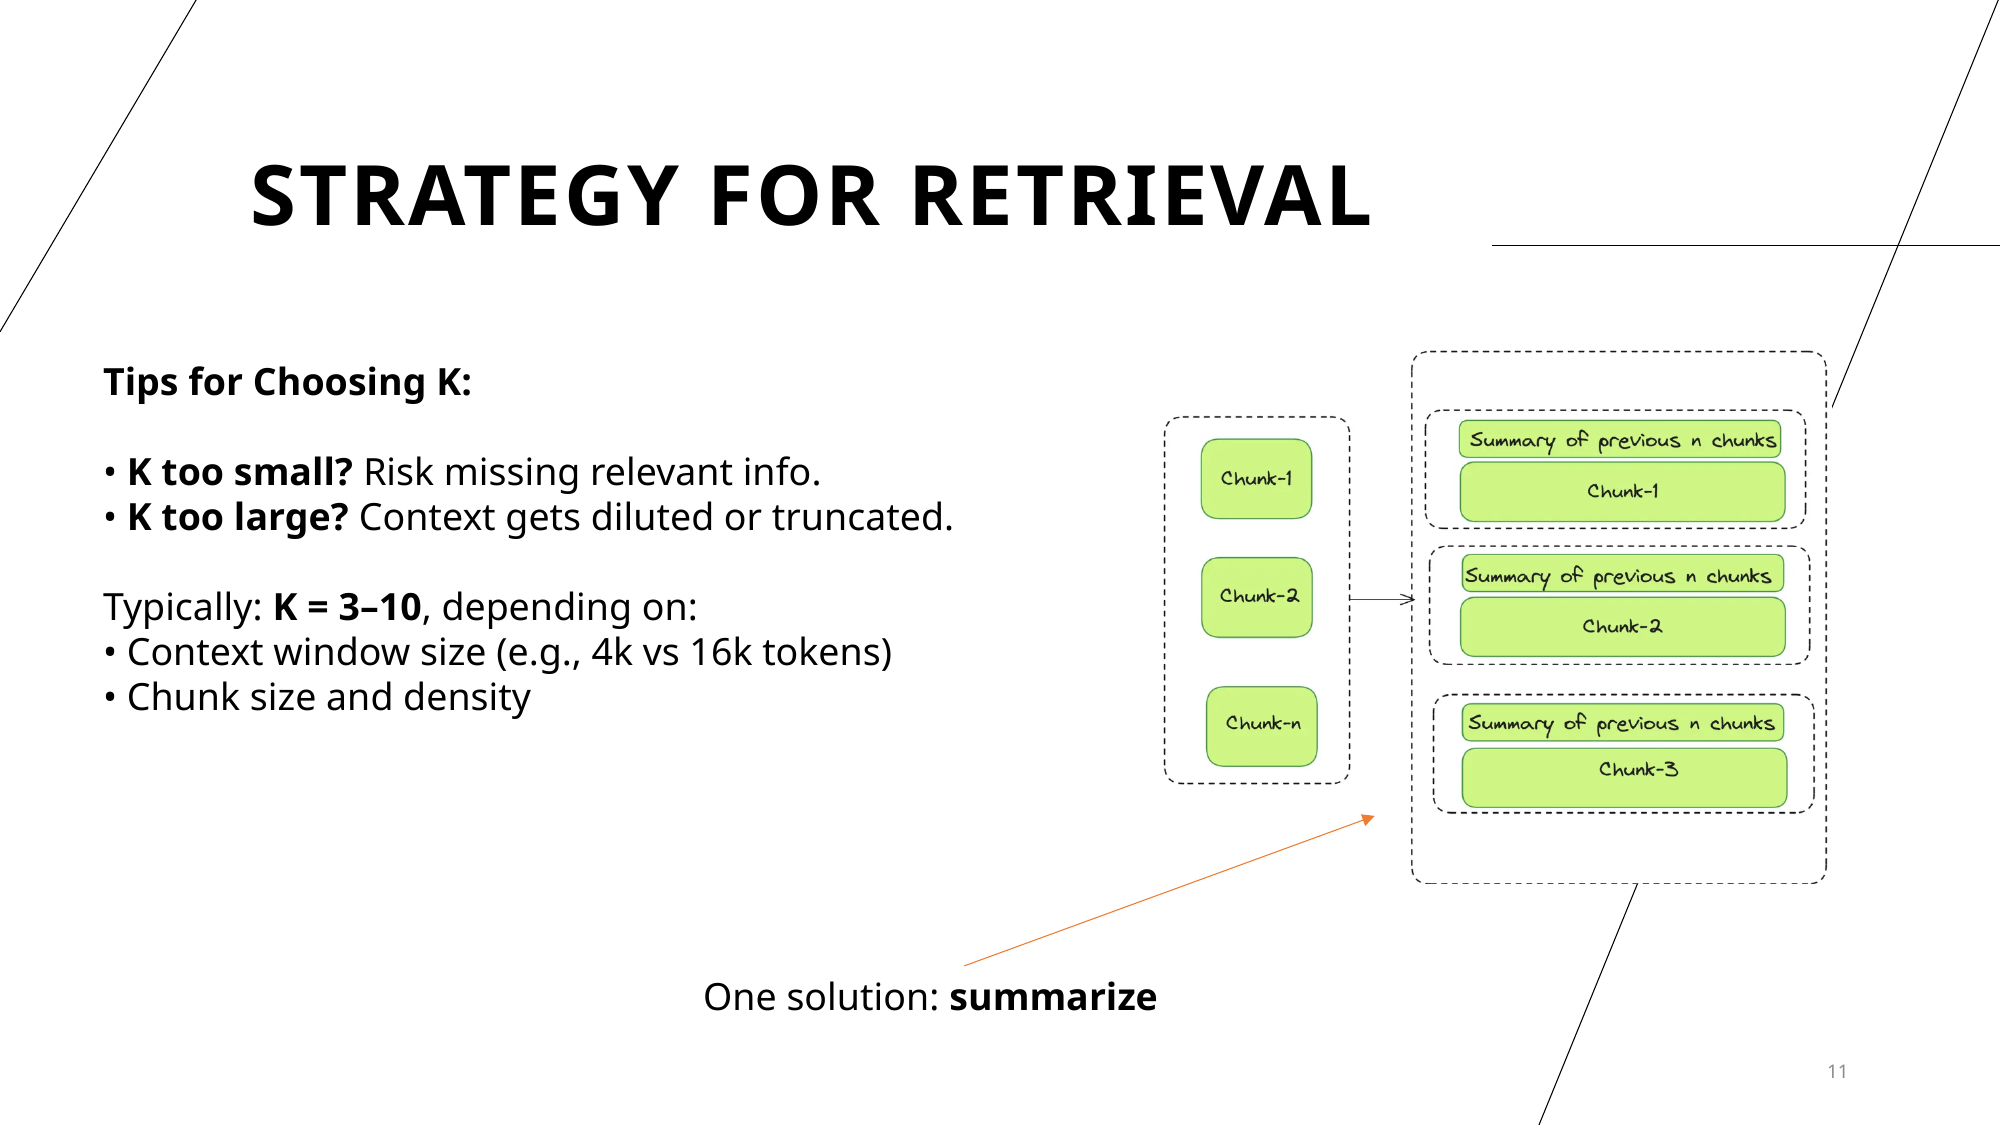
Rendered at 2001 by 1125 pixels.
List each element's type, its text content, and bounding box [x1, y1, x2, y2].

title Strategy for retrieval [235, 0, 2000, 252]
text_box One solution: summarize [688, 965, 1183, 1026]
slide_number 11 [1701, 1042, 1864, 1103]
picture [1157, 346, 1832, 884]
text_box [964, 815, 1375, 966]
text_box Tips for Choosing K: • K too small? Risk missing relevant info. • K too large? Context gets diluted or truncated. Typically: K = 3–10, depending on: • Context window size (e.g., 4k vs 16k tokens) • Chunk size and density [88, 350, 970, 771]
